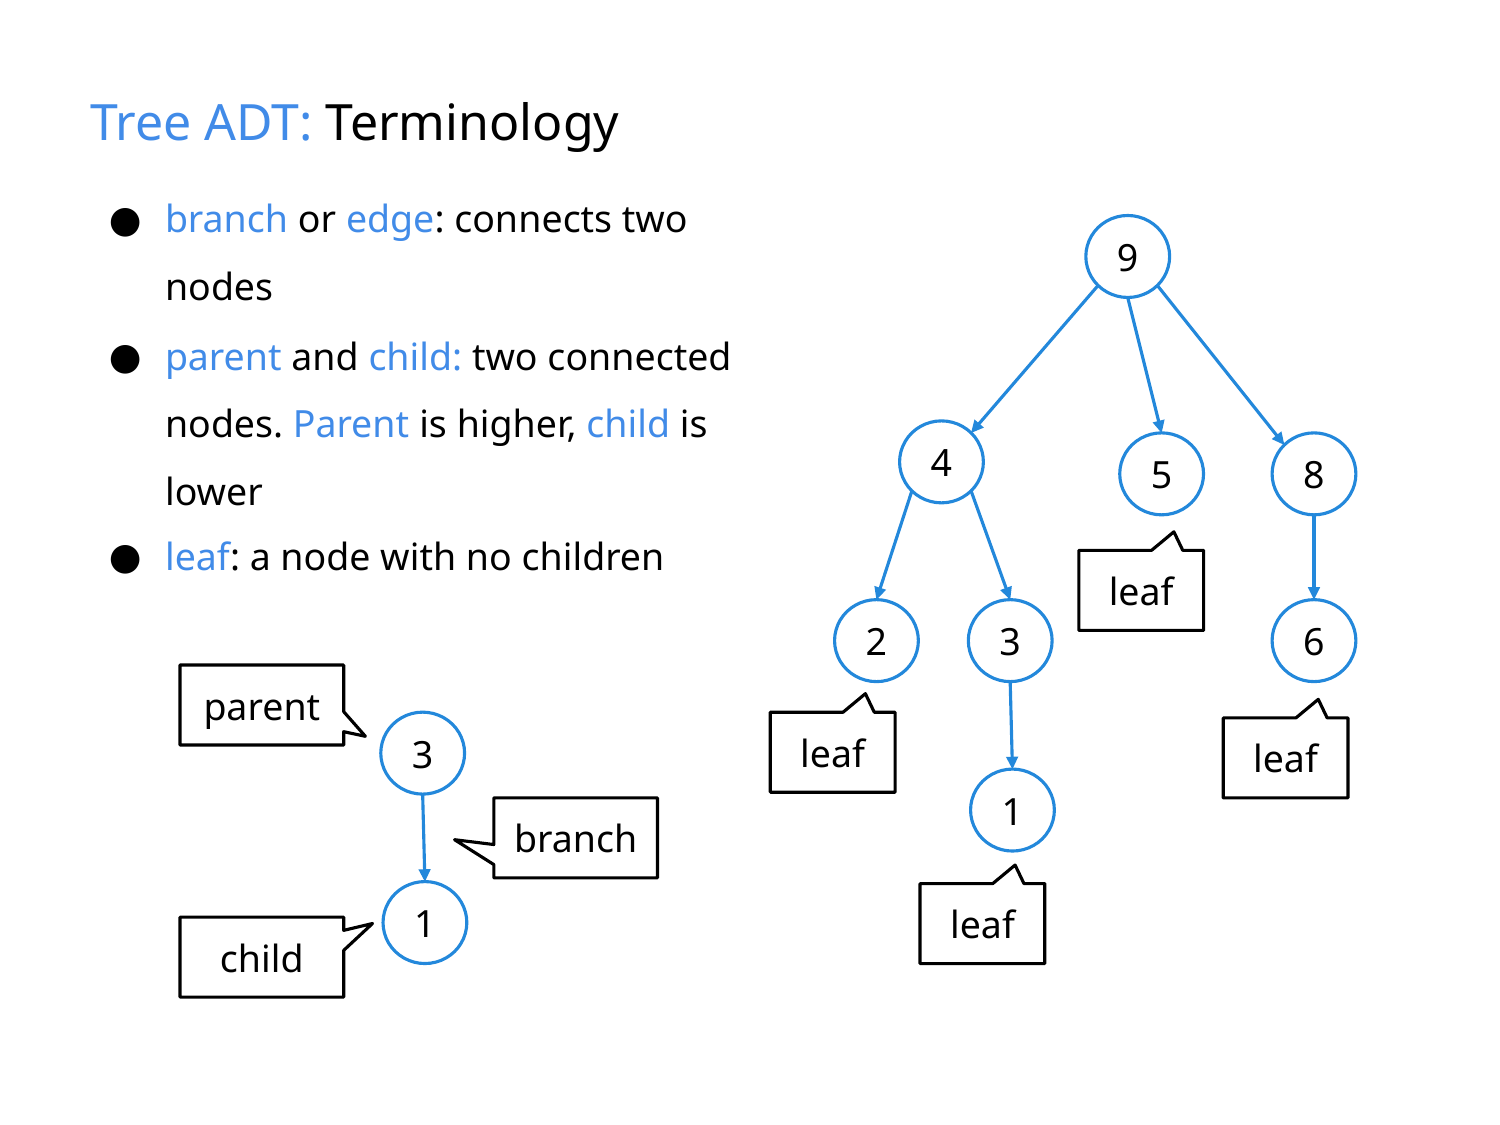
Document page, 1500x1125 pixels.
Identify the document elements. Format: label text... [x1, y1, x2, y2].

text_box branch [473, 797, 658, 878]
list leaf: a node with no children [75, 495, 750, 594]
title Tree ADT: Terminology [75, 36, 1425, 166]
text_box parent [180, 665, 366, 746]
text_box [770, 550, 1349, 964]
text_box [380, 711, 468, 964]
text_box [834, 215, 1357, 852]
list branch or edge: connects two nodes [75, 166, 750, 314]
list parent and child: two connected nodes. Parent is higher, child is lower [75, 314, 750, 495]
text_box child [180, 917, 373, 998]
